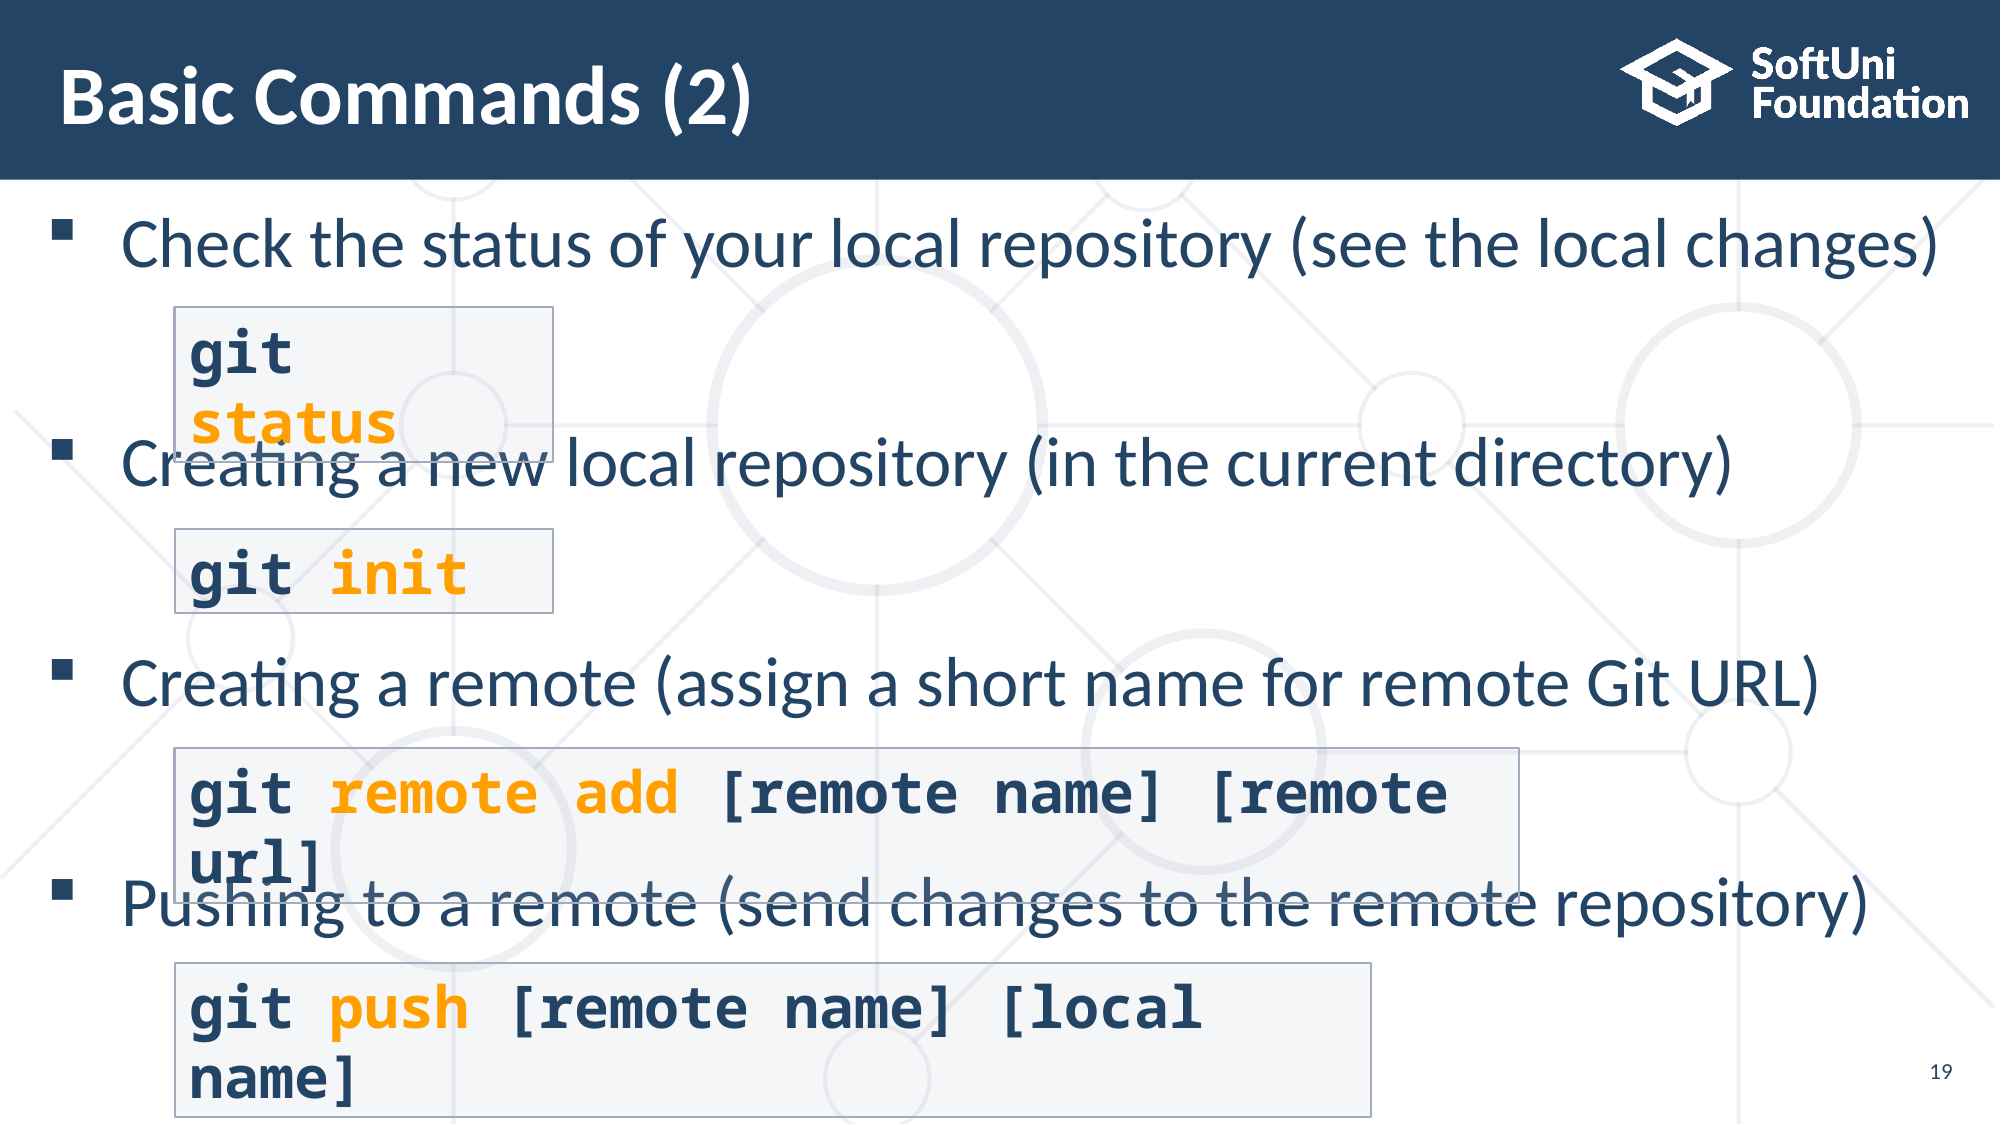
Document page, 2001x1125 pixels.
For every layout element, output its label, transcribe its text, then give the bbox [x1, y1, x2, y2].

text_box git status [174, 307, 554, 463]
picture [1619, 38, 1968, 126]
text_box git push [remote name] [local name] [174, 962, 1371, 1118]
text_box Basic Commands (2) [41, 18, 1420, 164]
text_box git init [174, 528, 554, 614]
text_box 19 [1897, 1049, 1968, 1100]
text_box git remote add [remote name] [remote url] [174, 747, 1519, 903]
text_box Check the status of your local repository (see the local changes) Creating a new local repository (in the current directory) Creating a remote (assign a short name for remote Git URL) Pushing to a remote (send changes to the remote repository) [31, 188, 1968, 1103]
